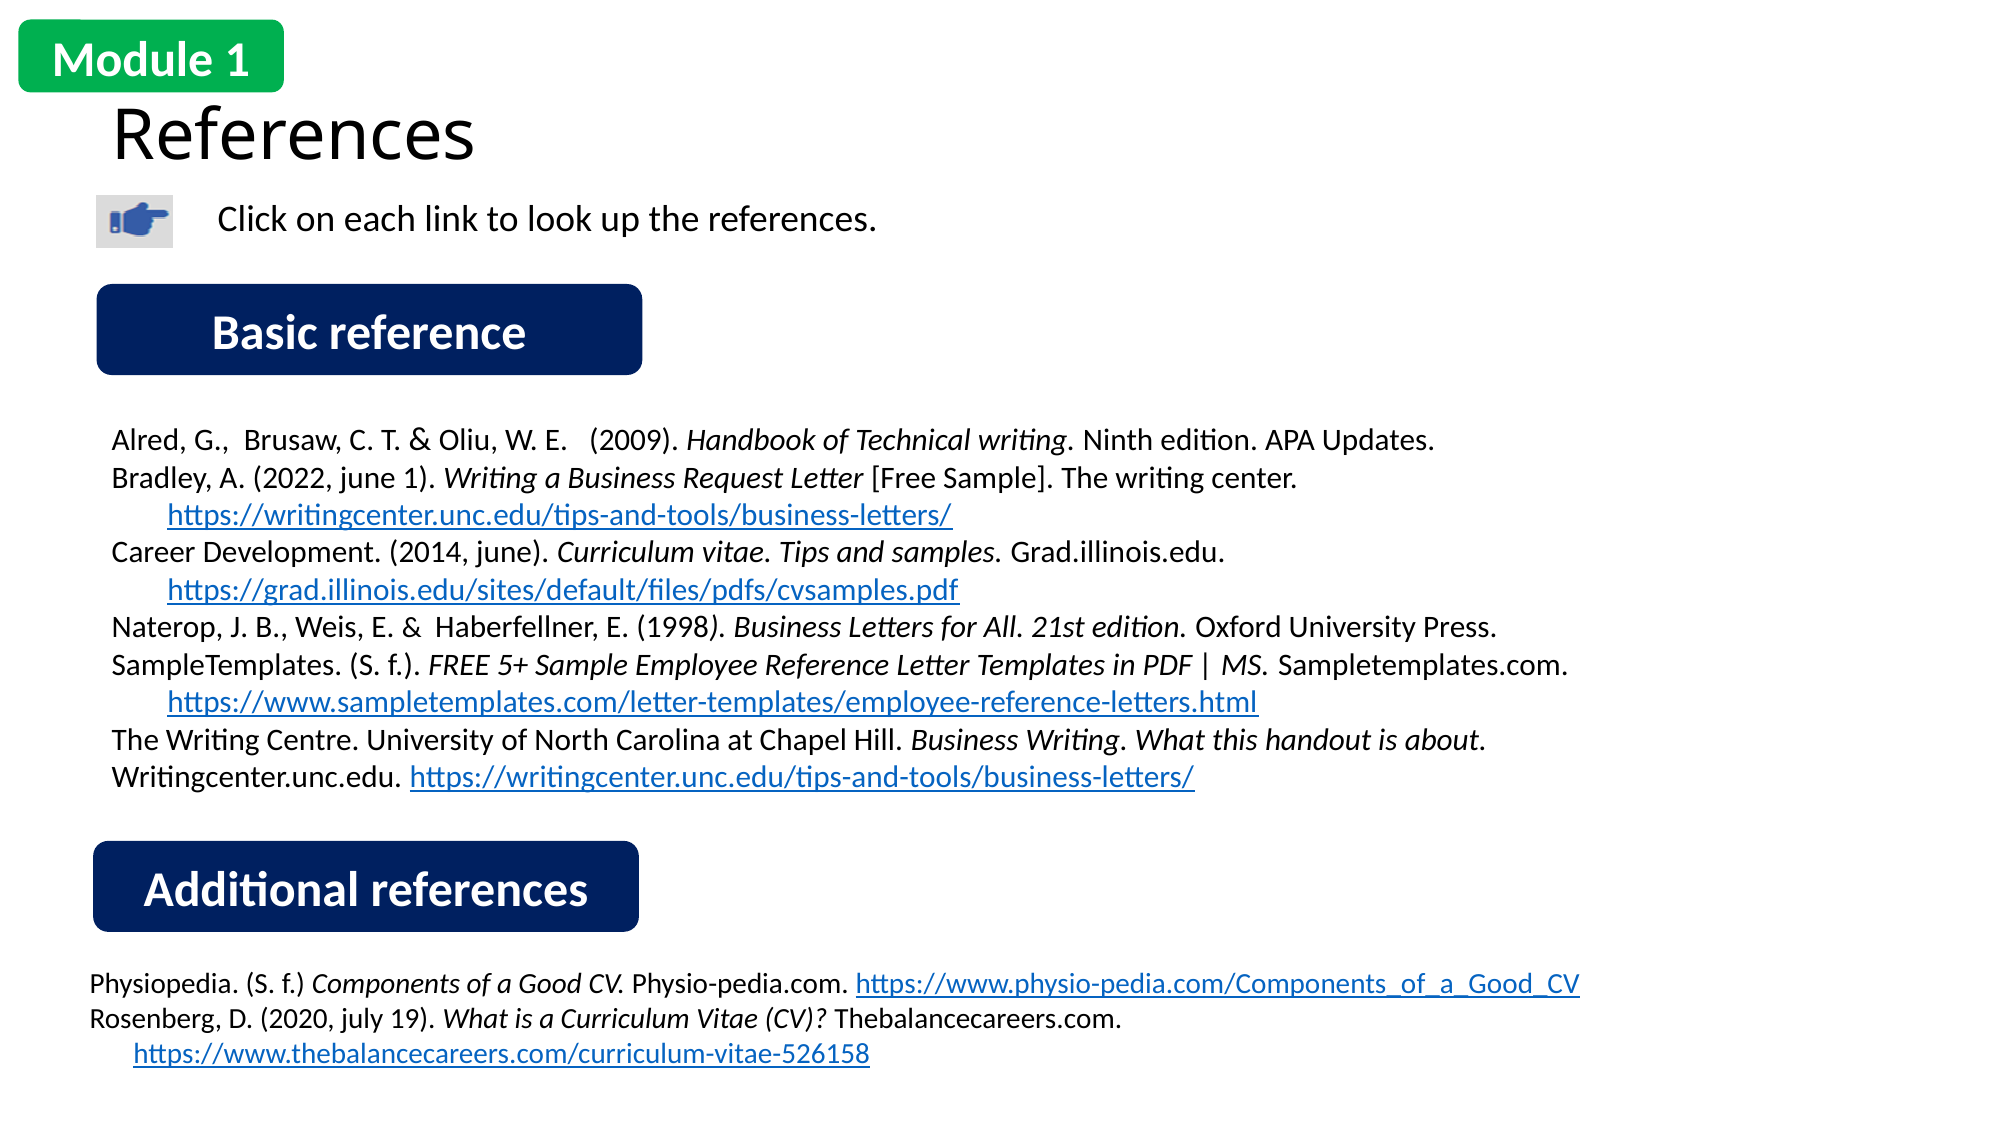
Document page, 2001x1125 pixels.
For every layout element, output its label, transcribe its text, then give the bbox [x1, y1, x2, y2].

text_box Physiopedia. (S. f.) Components of a Good CV. Physio-pedia.com. https://www.physio-pedia.com/Components_of_a_Good_CV Rosenberg, D. (2020, july 19). What is a Curriculum Vitae (CV)? Thebalancecareers.com. https://www.thebalancecareers.com/curriculum-vitae-526158 [74, 957, 1844, 1112]
text_box References [96, 91, 1822, 183]
text_box Basic reference [95, 282, 644, 374]
text_box Module 1 [17, 18, 285, 94]
text_box Click on each link to look up the references. [202, 186, 1061, 247]
text_box Additional references [92, 839, 640, 933]
picture [96, 195, 173, 248]
text_box Alred, G., Brusaw, C. T. & Oliu, W. E. (2009). Handbook of Technical writing. Ninth edition. APA Updates. Bradley, A. (2022, june 1). Writing a Business Request Letter [Free Sample]. The writing center. https://writingcenter.unc.edu/tips-and-tools/business-letters/ Career Development. (2014, june). Curriculum vitae. Tips and samples. Grad.illinois.edu. https://grad.illinois.edu/sites/default/files/pdfs/cvsamples.pdf Naterop, J. B., Weis, E. & Haberfellner, E. (1998). Business Letters for All. 21st edition. Oxford University Press. SampleTemplates. (S. f.). FREE 5+ Sample Employee Reference Letter Templates in PDF | MS. Sampletemplates.com. https://www.sampletemplates.com/letter-templates/employee-reference-letters.html The Writing Centre. University of North Carolina at Chapel Hill. Business Writing. What this handout is about. Writingcenter.unc.edu. https://writingcenter.unc.edu/tips-and-tools/business-letters/ [96, 374, 1864, 837]
